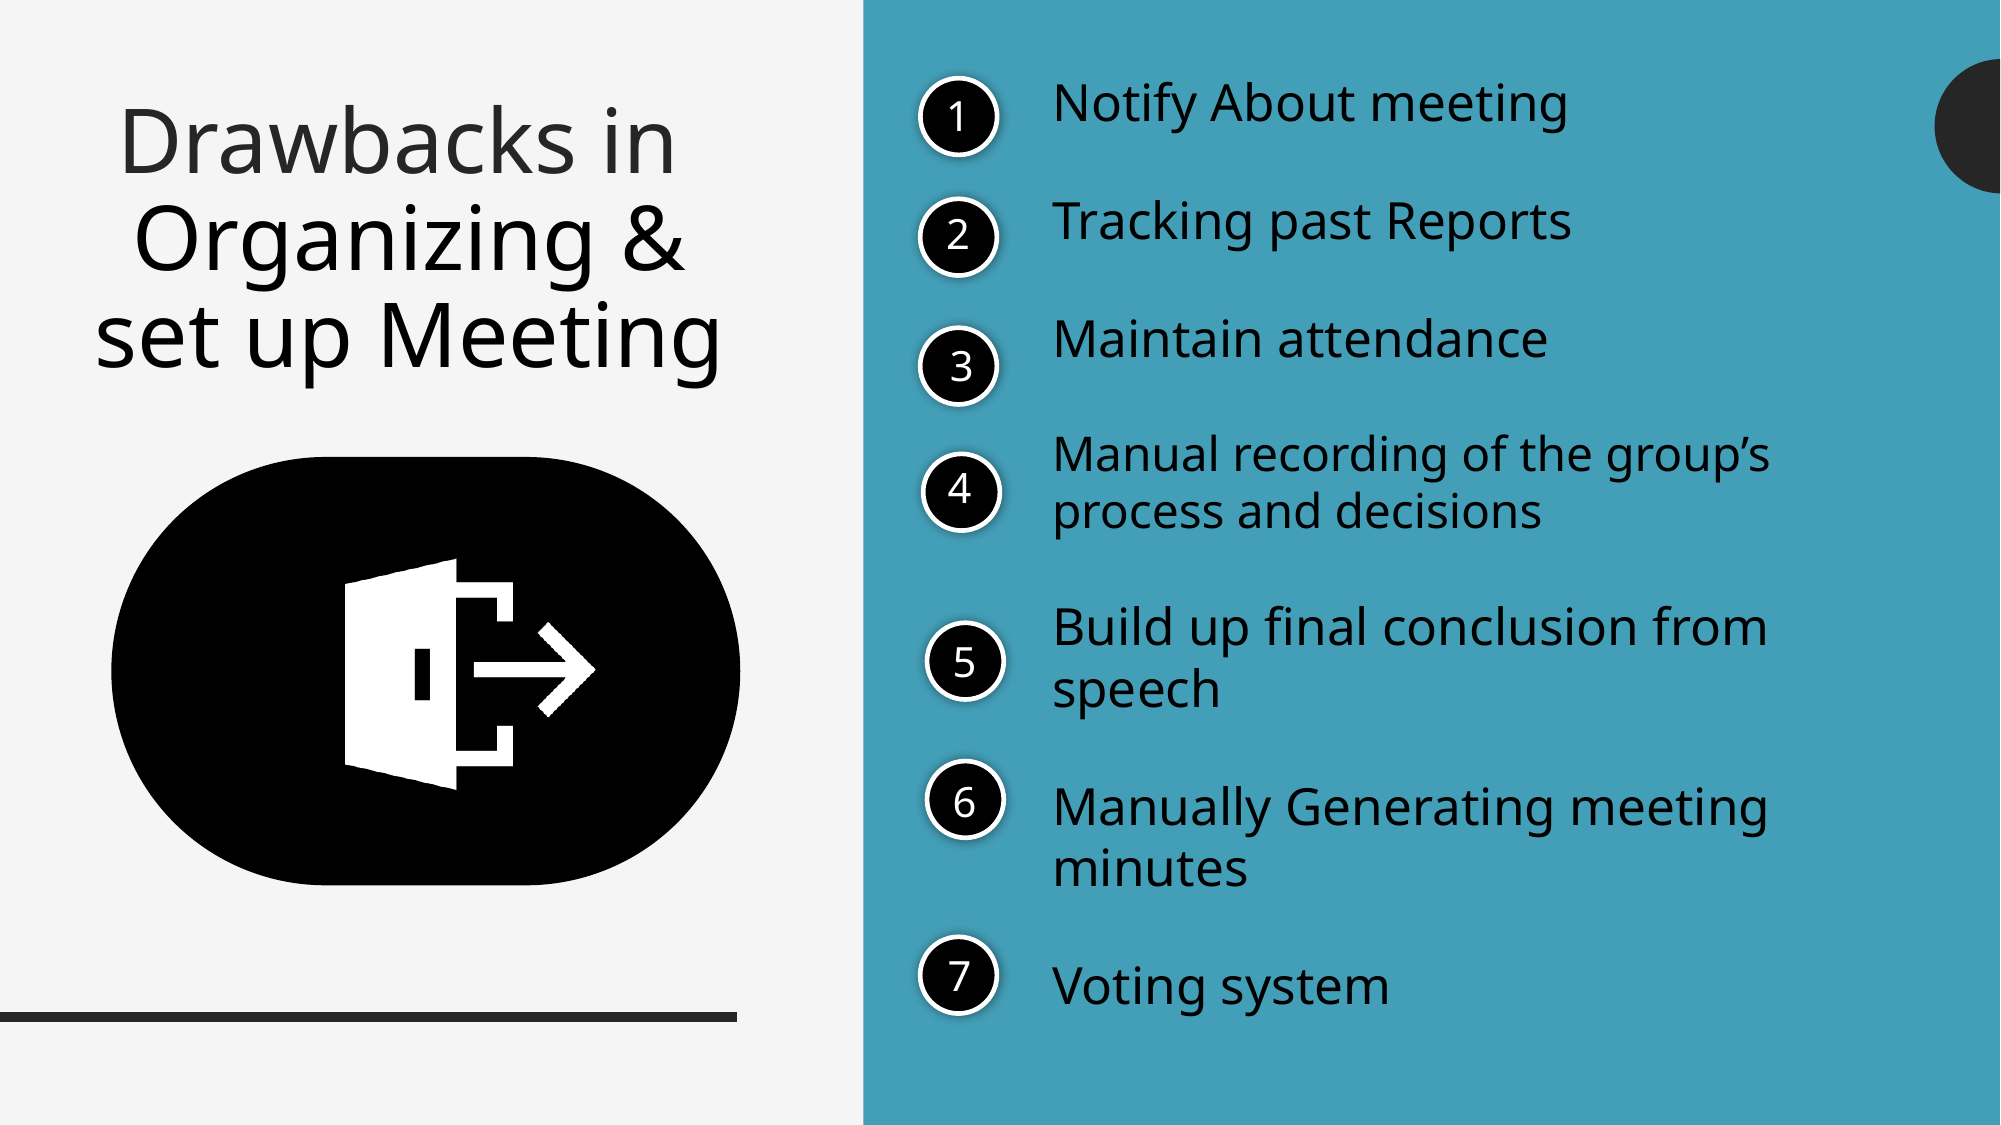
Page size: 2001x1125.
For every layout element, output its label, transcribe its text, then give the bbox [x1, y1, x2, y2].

text_box 5 [938, 628, 993, 694]
text_box [919, 88, 931, 145]
text_box [944, 833, 986, 839]
text_box [919, 208, 986, 277]
text_box 7 [933, 942, 988, 1008]
text_box 4 [933, 454, 988, 520]
text_box [944, 621, 987, 628]
text_box [110, 455, 742, 887]
text_box [919, 945, 933, 1006]
text_box [938, 326, 979, 332]
text_box [925, 632, 938, 690]
title Drawbacks in Organizing & set up Meeting [79, 89, 741, 463]
text_box [933, 147, 984, 156]
text_box [939, 77, 978, 82]
picture [313, 517, 627, 831]
text_box 2 [931, 200, 993, 266]
text_box [922, 463, 1001, 532]
text_box [993, 771, 1005, 828]
text_box [993, 633, 1005, 690]
text_box 6 [938, 767, 993, 833]
text_box [943, 760, 988, 767]
text_box 3 [935, 332, 990, 398]
text_box [925, 771, 938, 828]
text_box [936, 1008, 981, 1015]
text_box [919, 334, 982, 406]
text_box 1 [931, 82, 986, 147]
text_box [943, 694, 987, 701]
list Notify About meeting Tracking past Reports Maintain attendance Manual recording of the group’s process and decisions Build up final conclusion from speech Manually Generating meeting minutes Voting system [1037, 58, 1941, 1026]
text_box [993, 218, 998, 257]
text_box [988, 949, 998, 1002]
text_box [986, 88, 999, 145]
text_box [937, 935, 980, 942]
text_box [990, 342, 998, 390]
